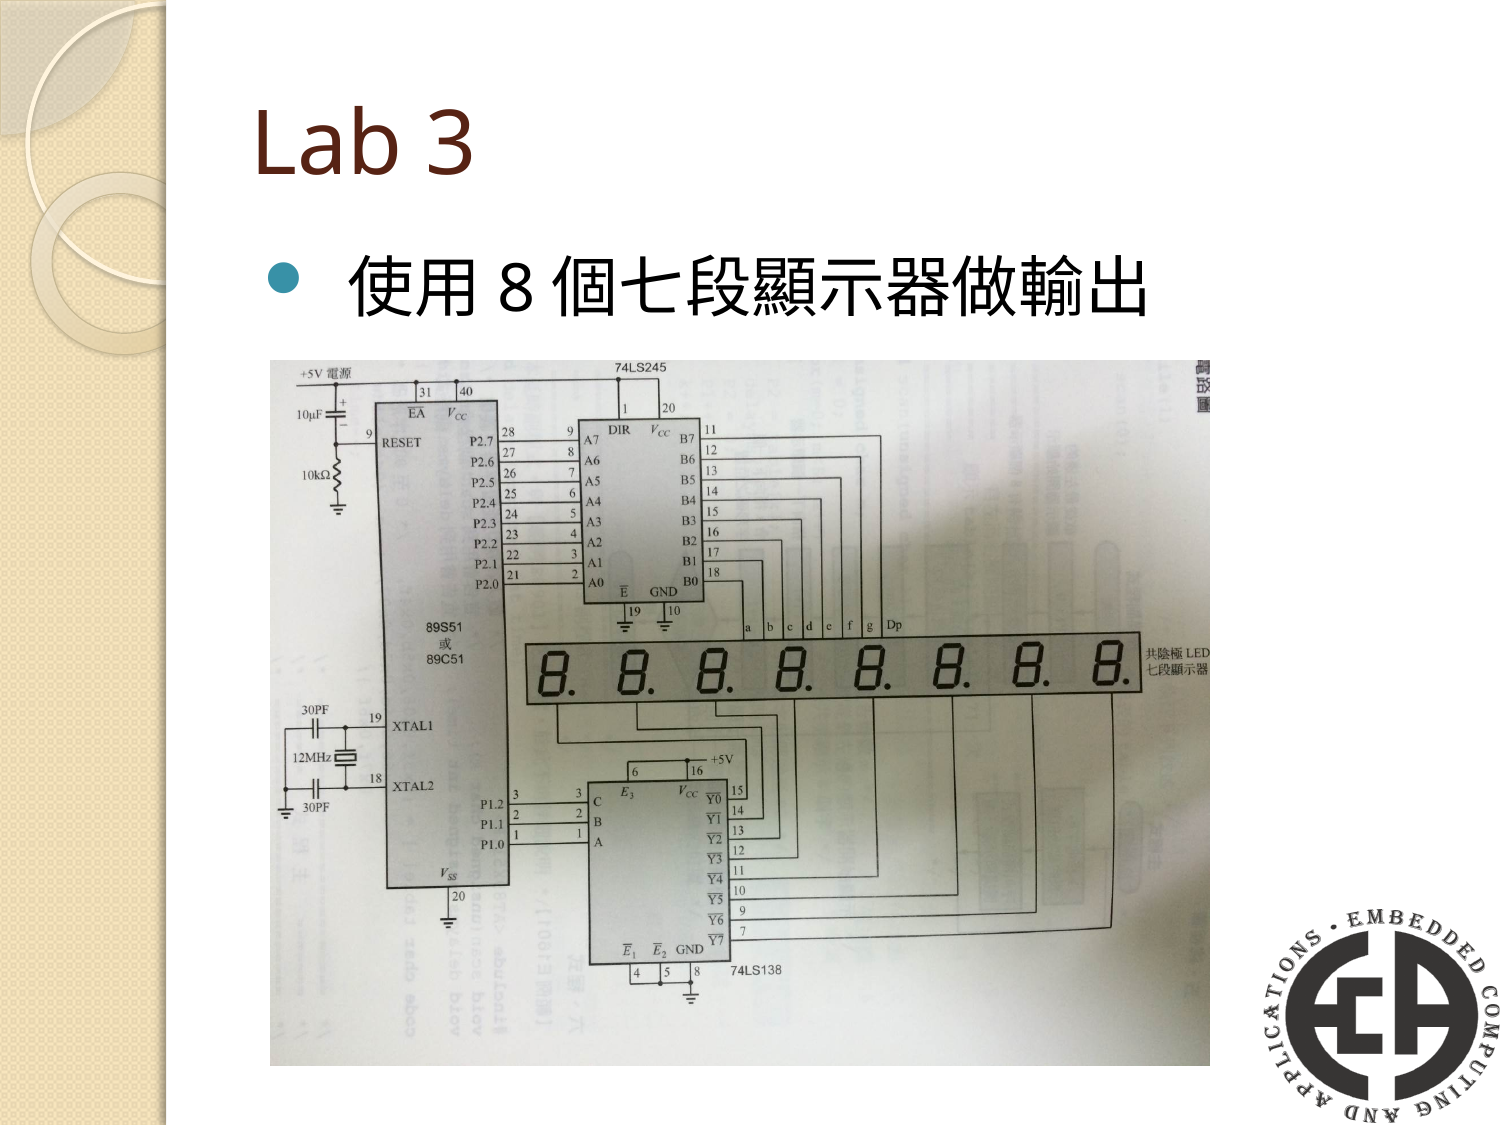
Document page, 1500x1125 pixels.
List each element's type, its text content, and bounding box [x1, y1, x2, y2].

picture [270, 360, 1211, 1066]
picture [1228, 909, 1500, 1123]
title Lab 3 [235, 45, 1466, 233]
list 使用8個七段顯示器做輸出 [235, 237, 1466, 1025]
